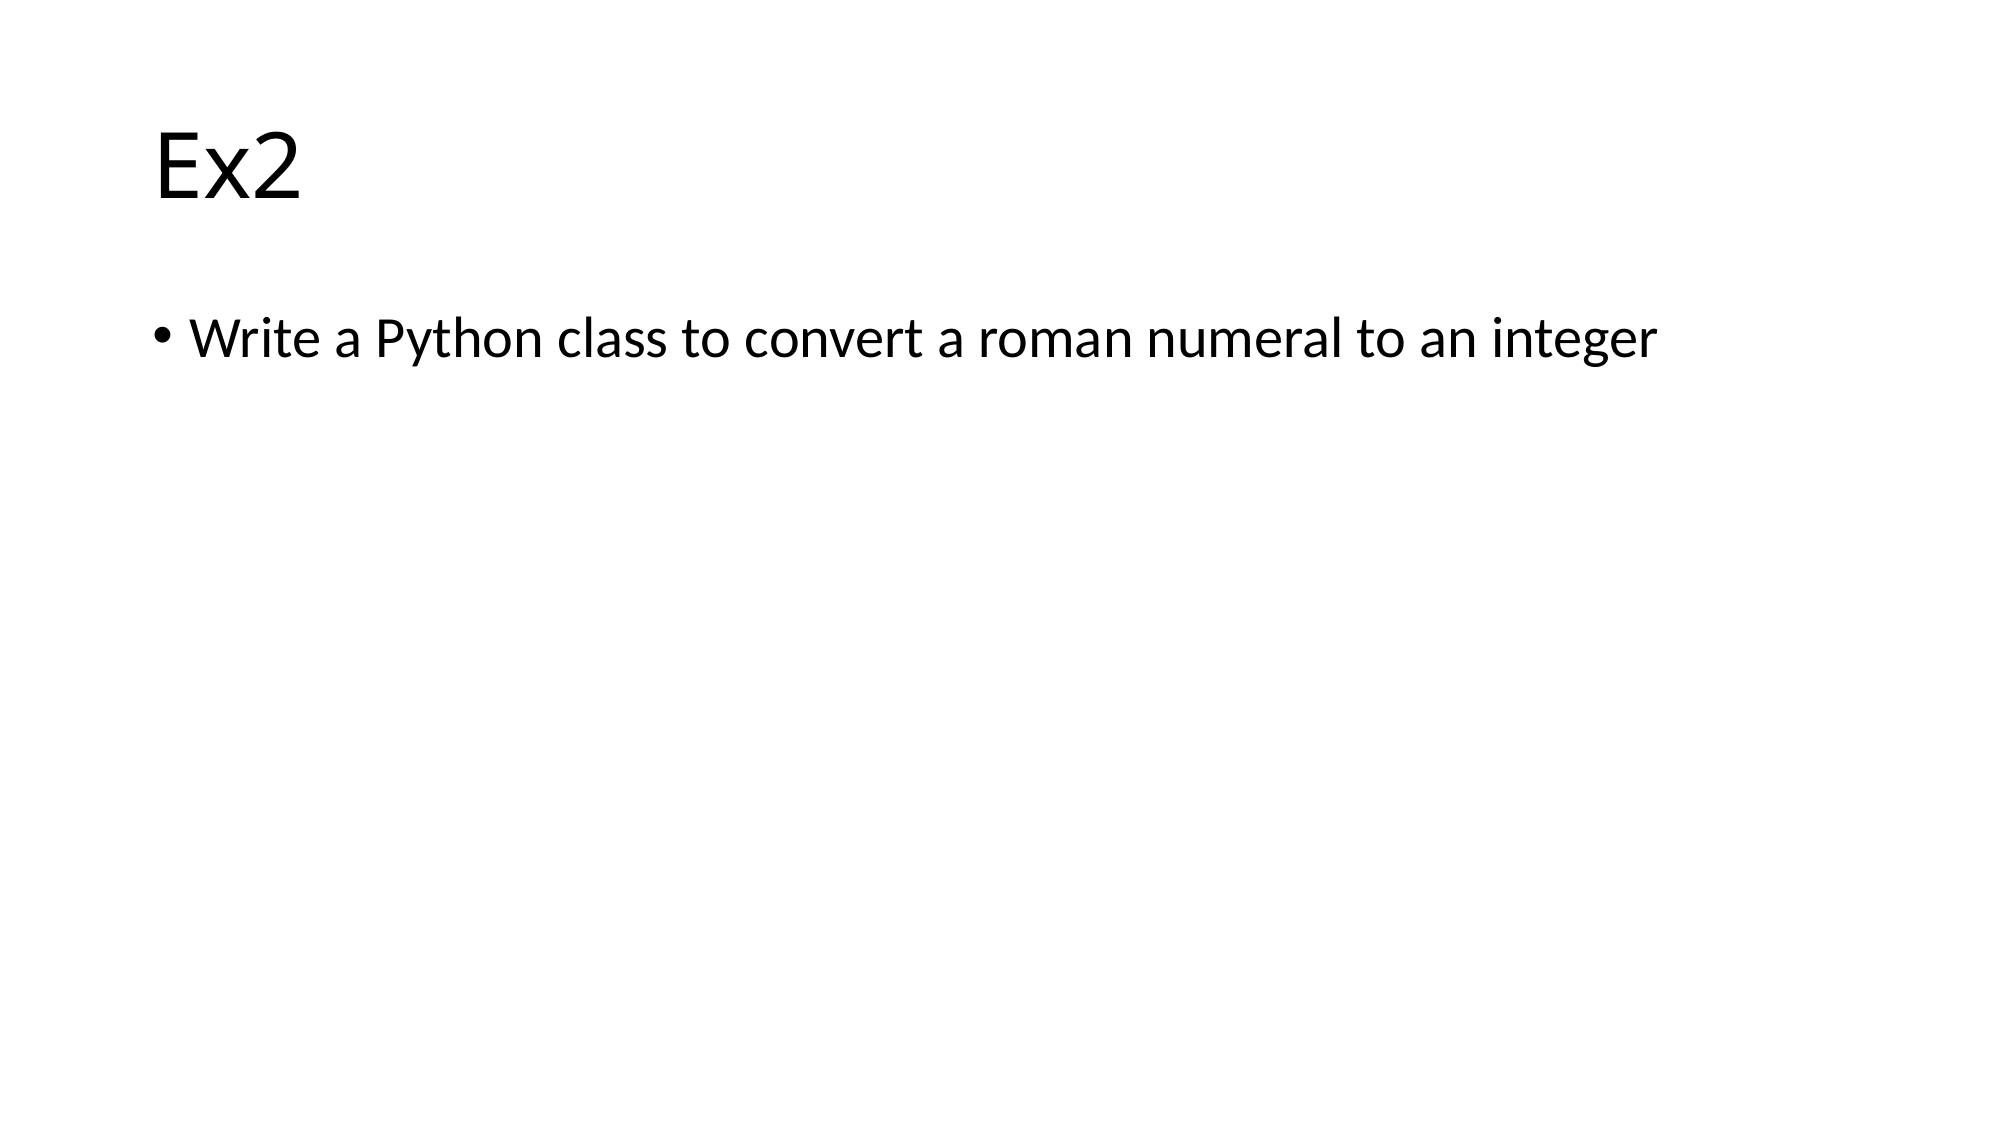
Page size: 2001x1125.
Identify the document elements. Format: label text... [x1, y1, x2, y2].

title Ex2 [137, 59, 1863, 278]
list Write a Python class to convert a roman numeral to an integer [137, 299, 1863, 1014]
